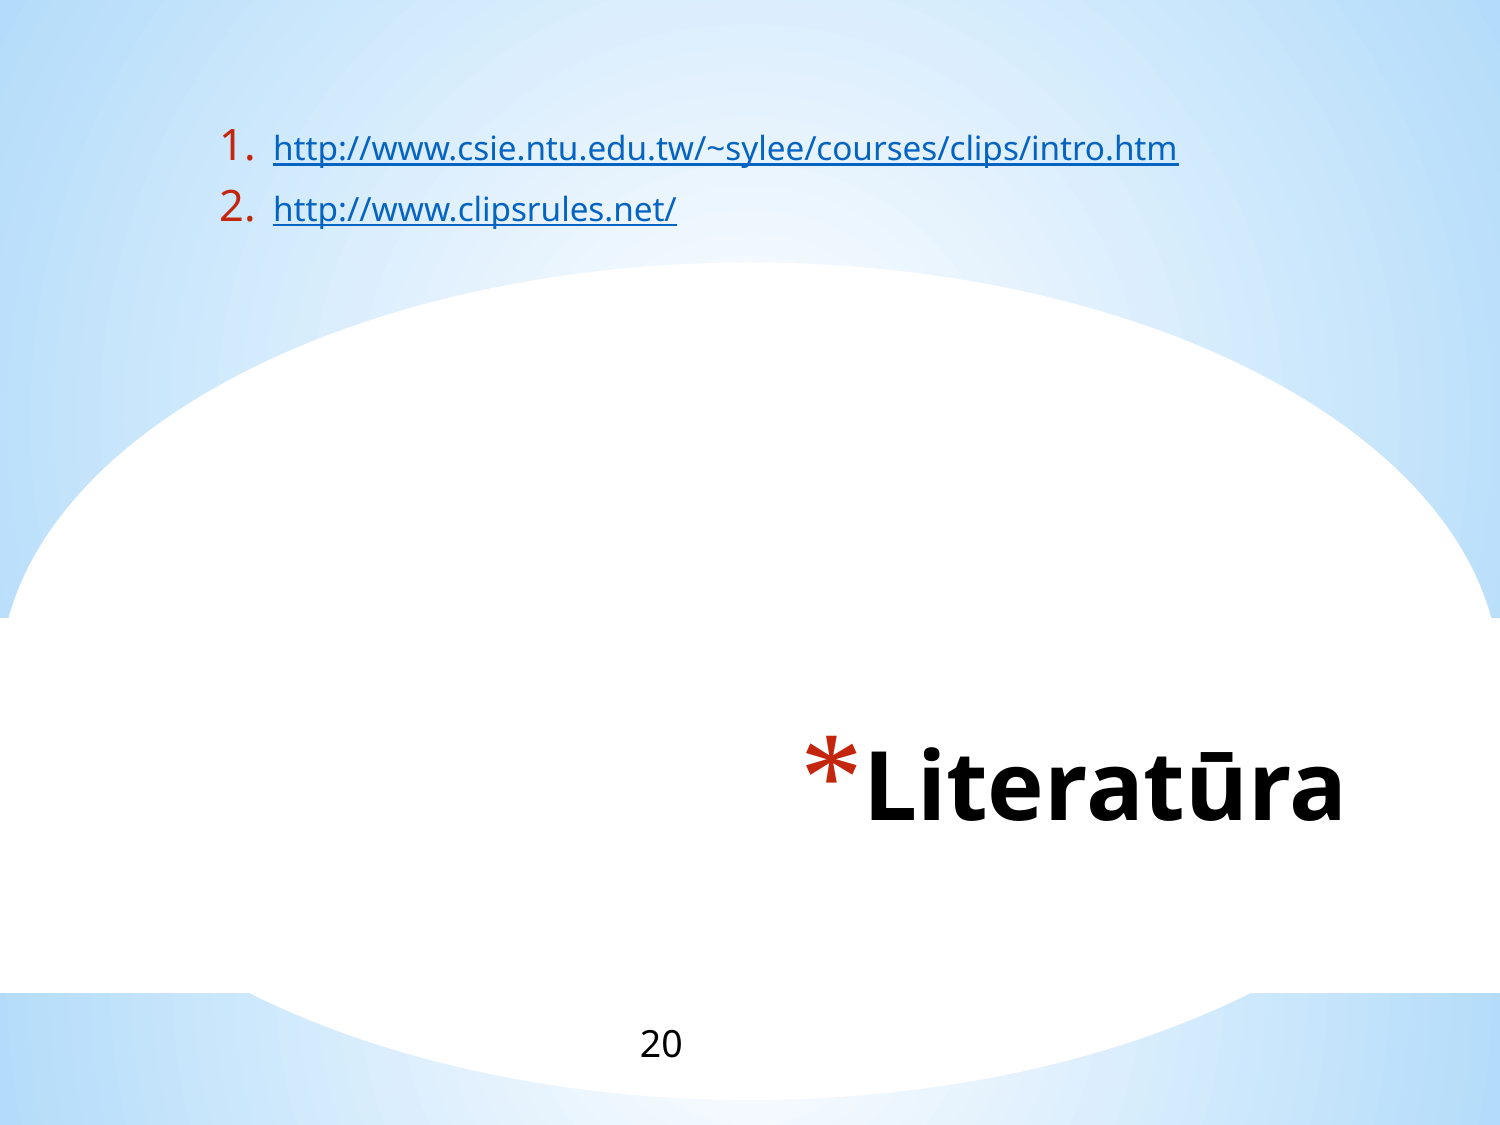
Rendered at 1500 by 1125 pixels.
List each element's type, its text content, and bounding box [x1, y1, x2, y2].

title Literatūra [294, 717, 1363, 905]
slide_number 20 [624, 1012, 925, 1073]
list http://www.csie.ntu.edu.tw/~sylee/courses/clips/intro.htm http://www.clipsrules.net/ [187, 120, 1238, 690]
